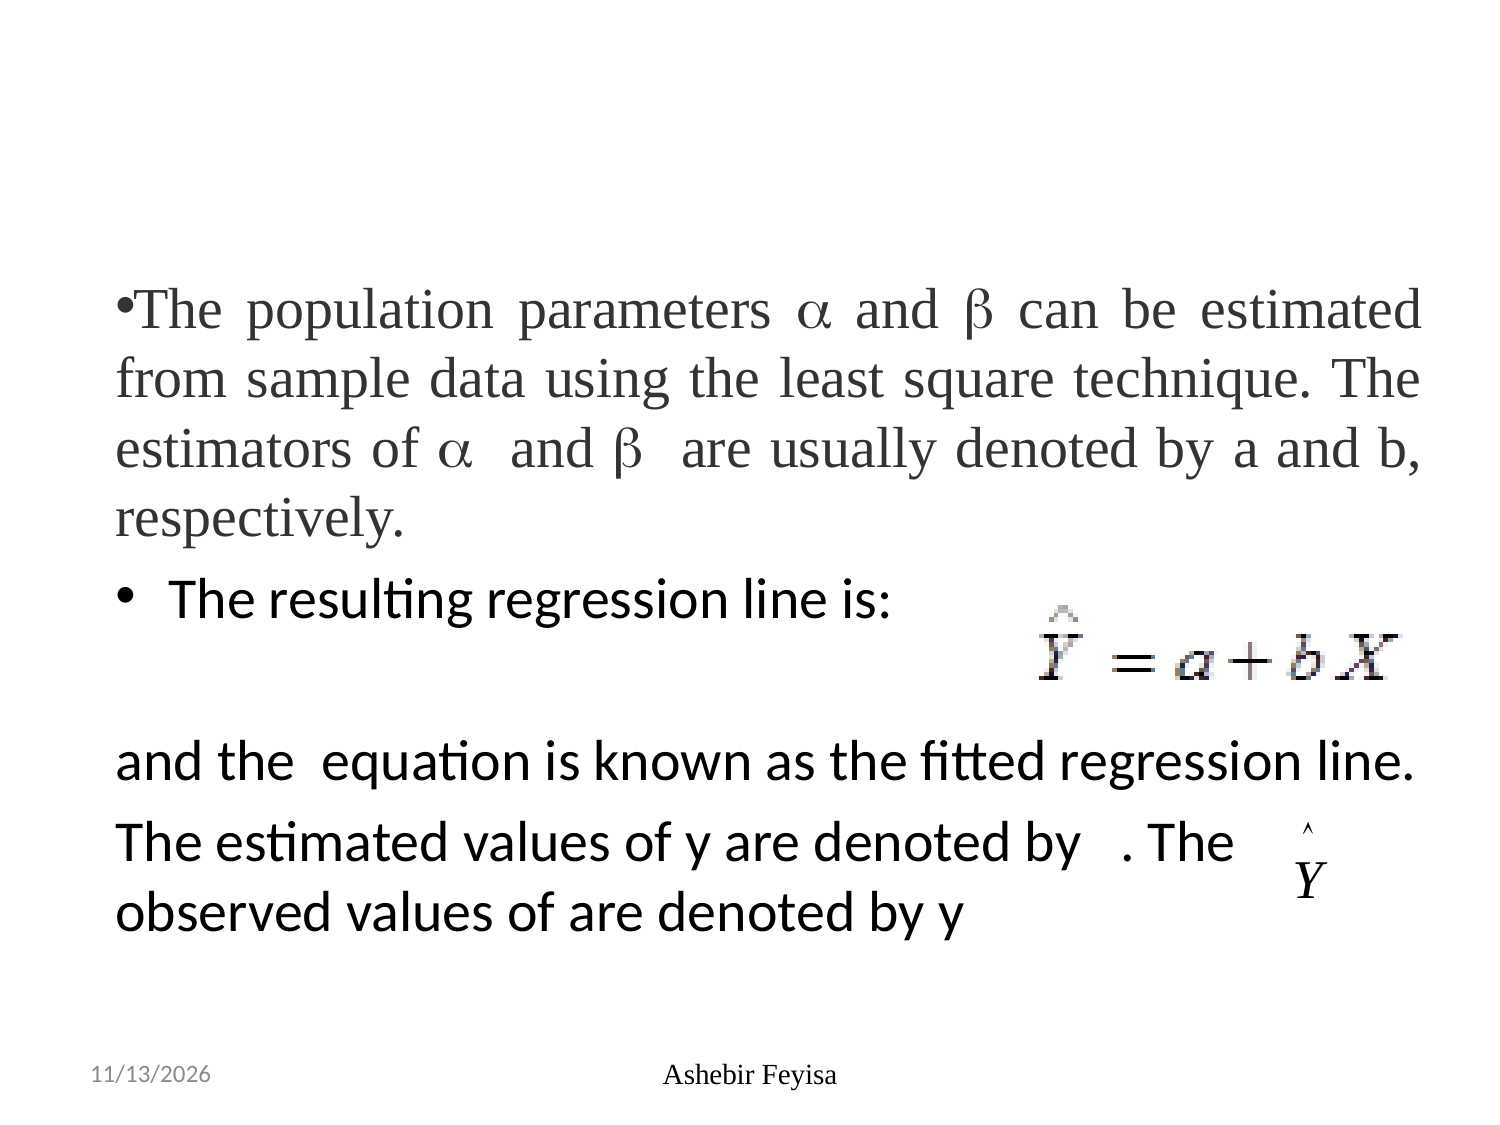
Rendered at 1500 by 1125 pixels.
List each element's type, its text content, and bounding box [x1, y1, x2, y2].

list The population parameters  and  can be estimated from sample data using the least square technique. The estimators of  and  are usually denoted by a and b, respectively. The resulting regression line is: and the equation is known as the fitted regression line. The estimated values of y are denoted by . The observed values of are denoted by y [100, 262, 1438, 1025]
picture [1024, 576, 1413, 715]
picture [1287, 812, 1338, 908]
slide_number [75, 1042, 425, 1103]
footer Ashebir Feyisa [512, 1042, 988, 1103]
